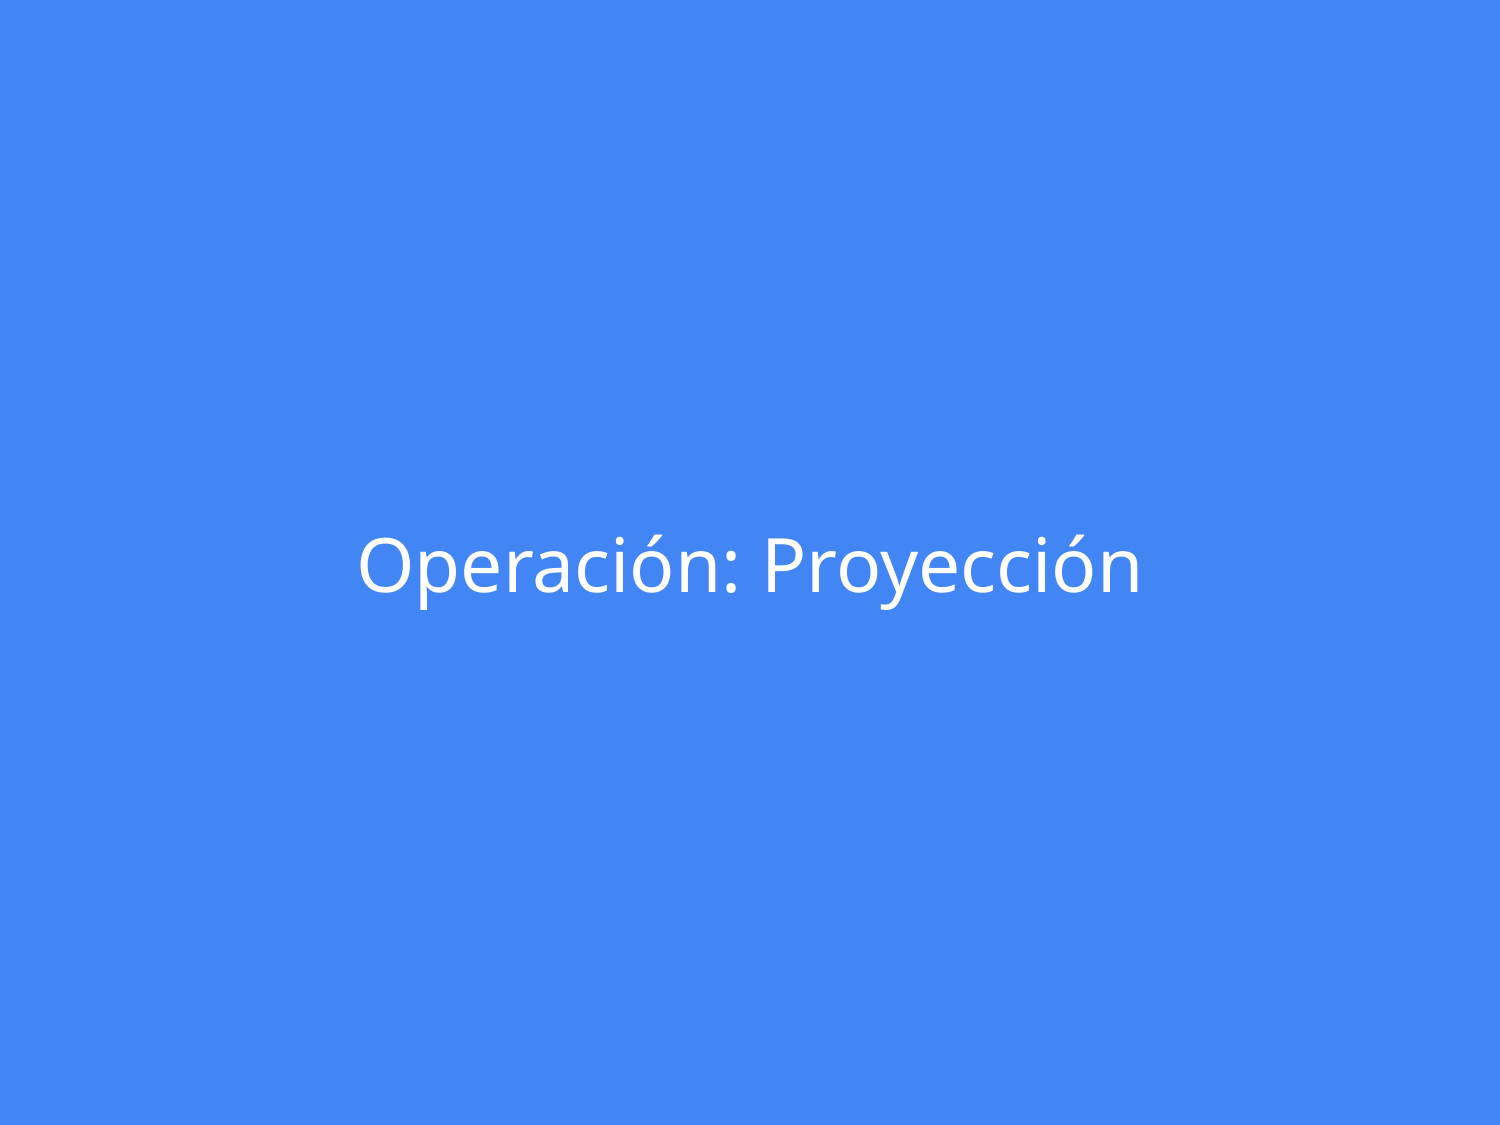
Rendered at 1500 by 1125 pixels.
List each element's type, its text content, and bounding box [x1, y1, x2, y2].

title Operación: Proyección [75, 451, 1425, 674]
